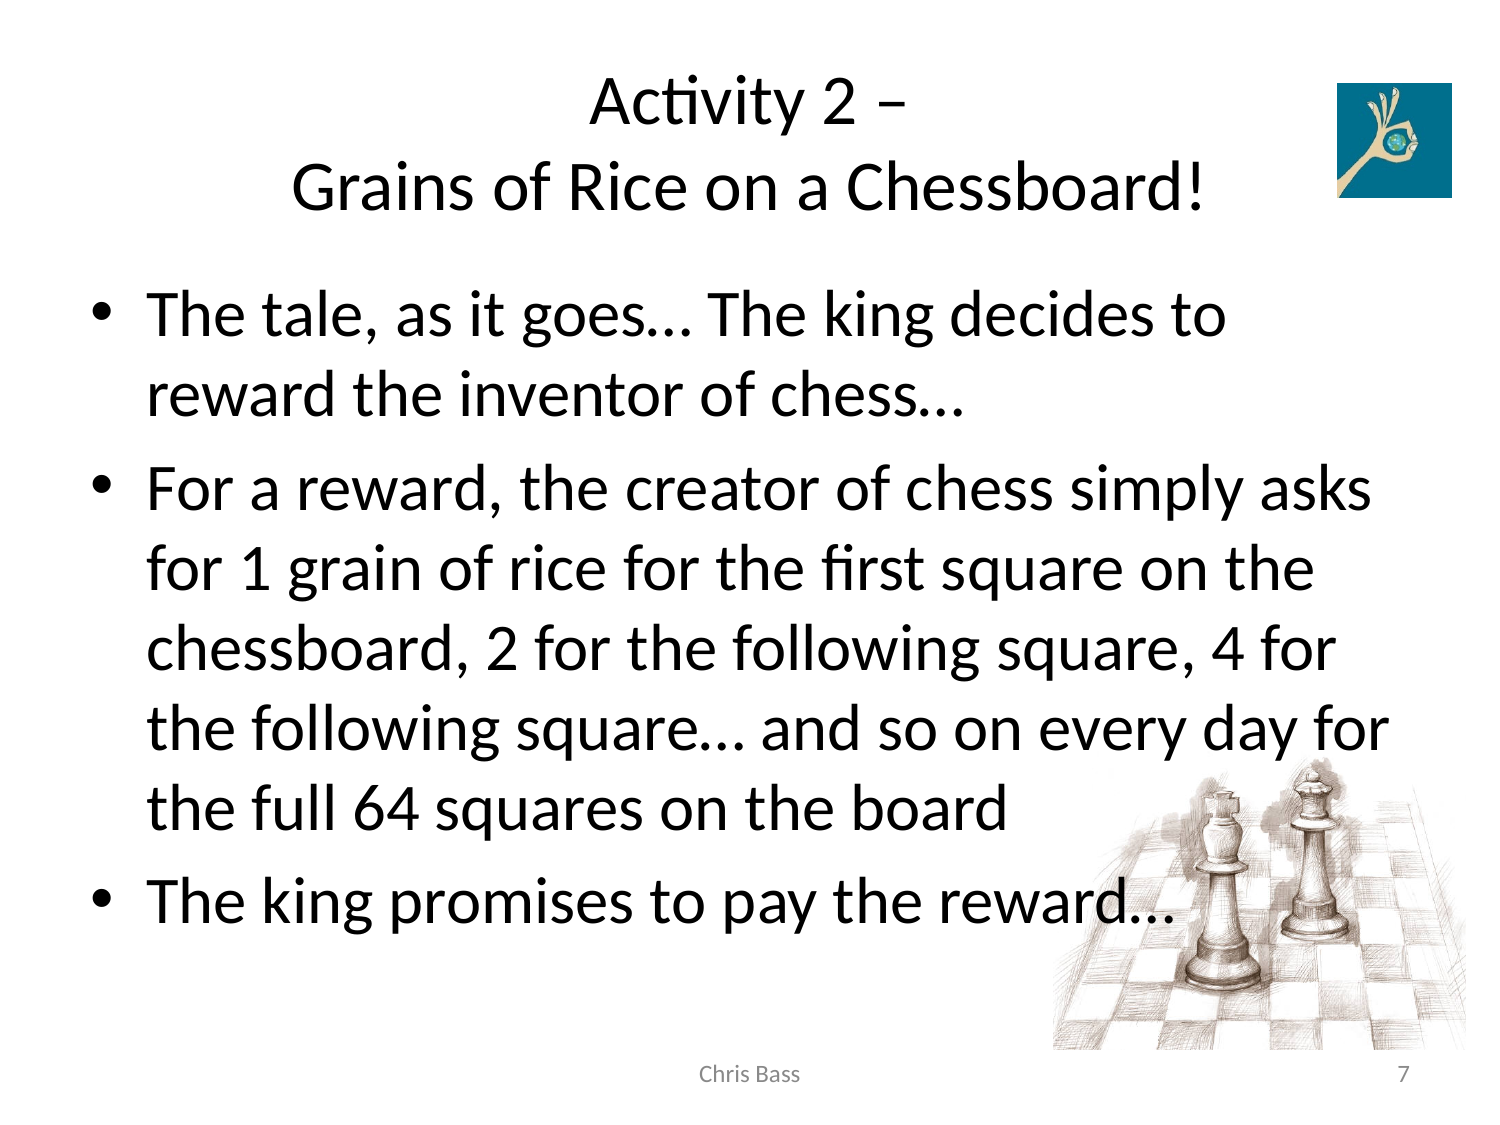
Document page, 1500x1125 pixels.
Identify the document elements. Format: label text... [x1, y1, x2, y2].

footer Chris Bass [512, 1042, 988, 1103]
title Activity 2 – Grains of Rice on a Chessboard! [75, 45, 1425, 233]
picture [1336, 88, 1418, 199]
slide_number 7 [1074, 1059, 1425, 1103]
list The tale, as it goes… The king decides to reward the inventor of chess… For a reward, the creator of chess simply asks for 1 grain of rice for the first square on the chessboard, 2 for the following square, 4 for the following square… and so on every day for the full 64 squares on the board The king promises to pay the reward… [75, 262, 1425, 1005]
picture [1053, 729, 1467, 1051]
